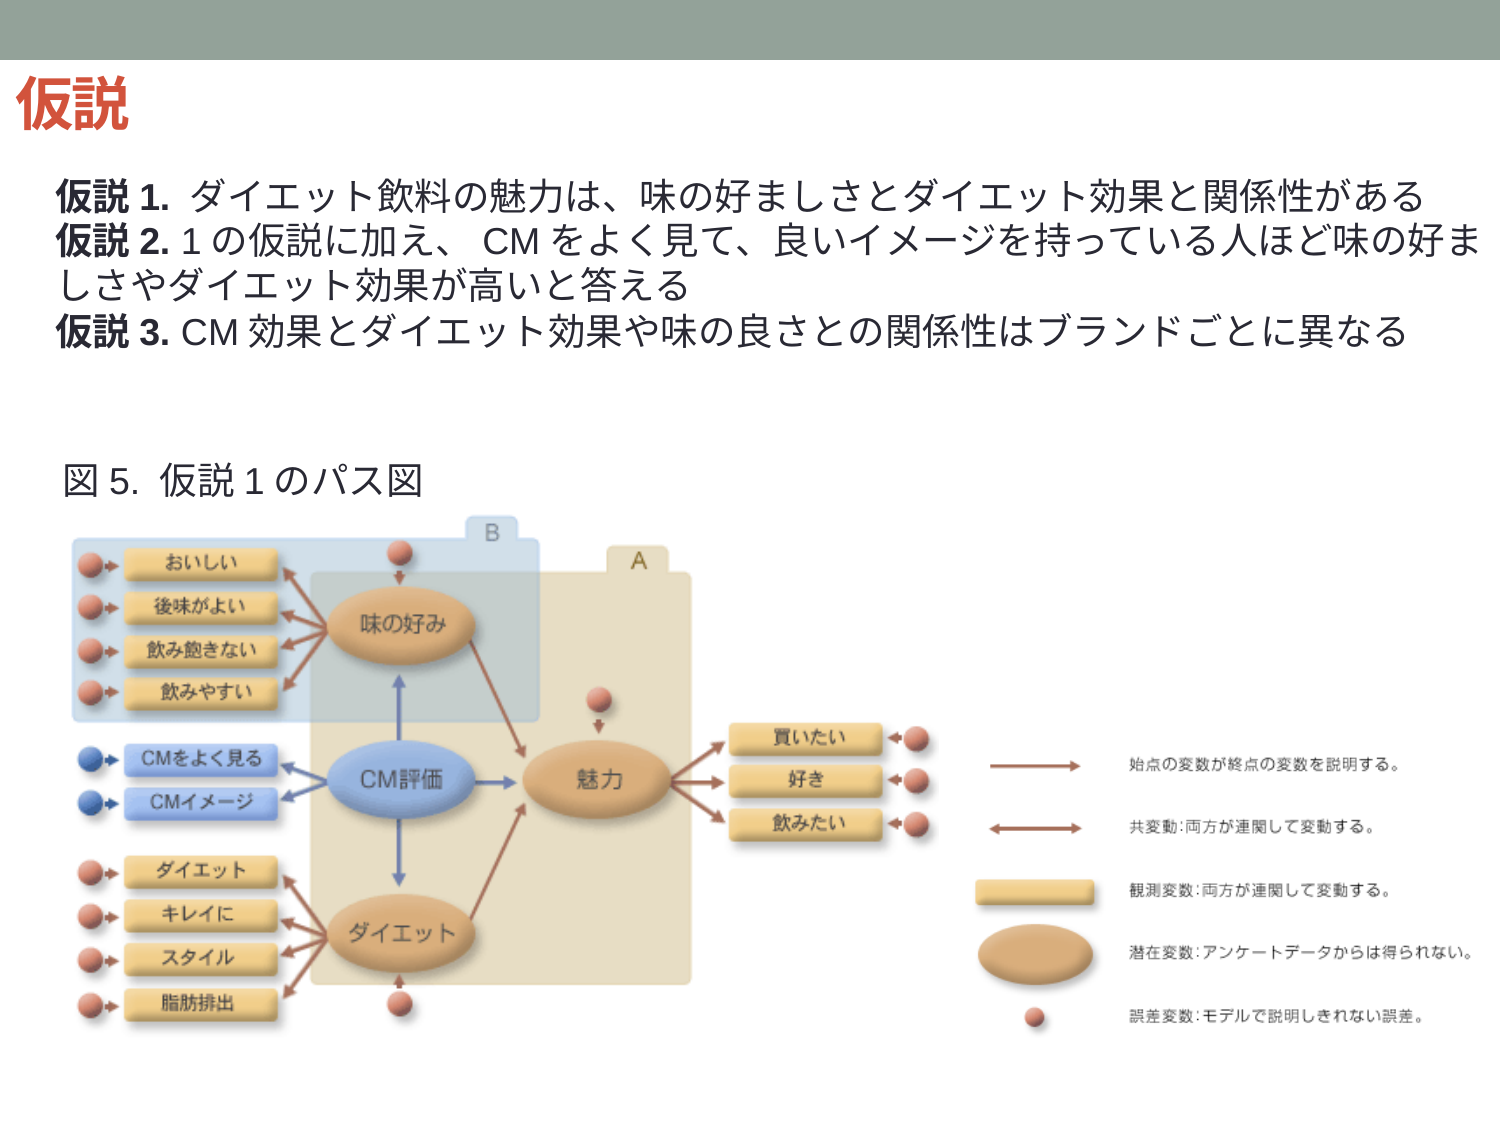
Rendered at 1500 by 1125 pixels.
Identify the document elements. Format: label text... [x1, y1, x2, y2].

picture [65, 510, 1500, 1065]
title 仮説 [0, 55, 1500, 148]
text_box 図5. 仮説1のパス図 [47, 449, 439, 510]
text_box 仮説1. ダイエット飲料の魅力は、味の好ましさとダイエット効果と関係性がある 仮説2. 1の仮説に加え、CMをよく見て、良いイメージを持っている人ほど味の好ましさやダイエット効果が高いと答える 仮説3. CM効果とダイエット効果や味の良さとの関係性はブランドごとに異なる [40, 165, 1500, 360]
